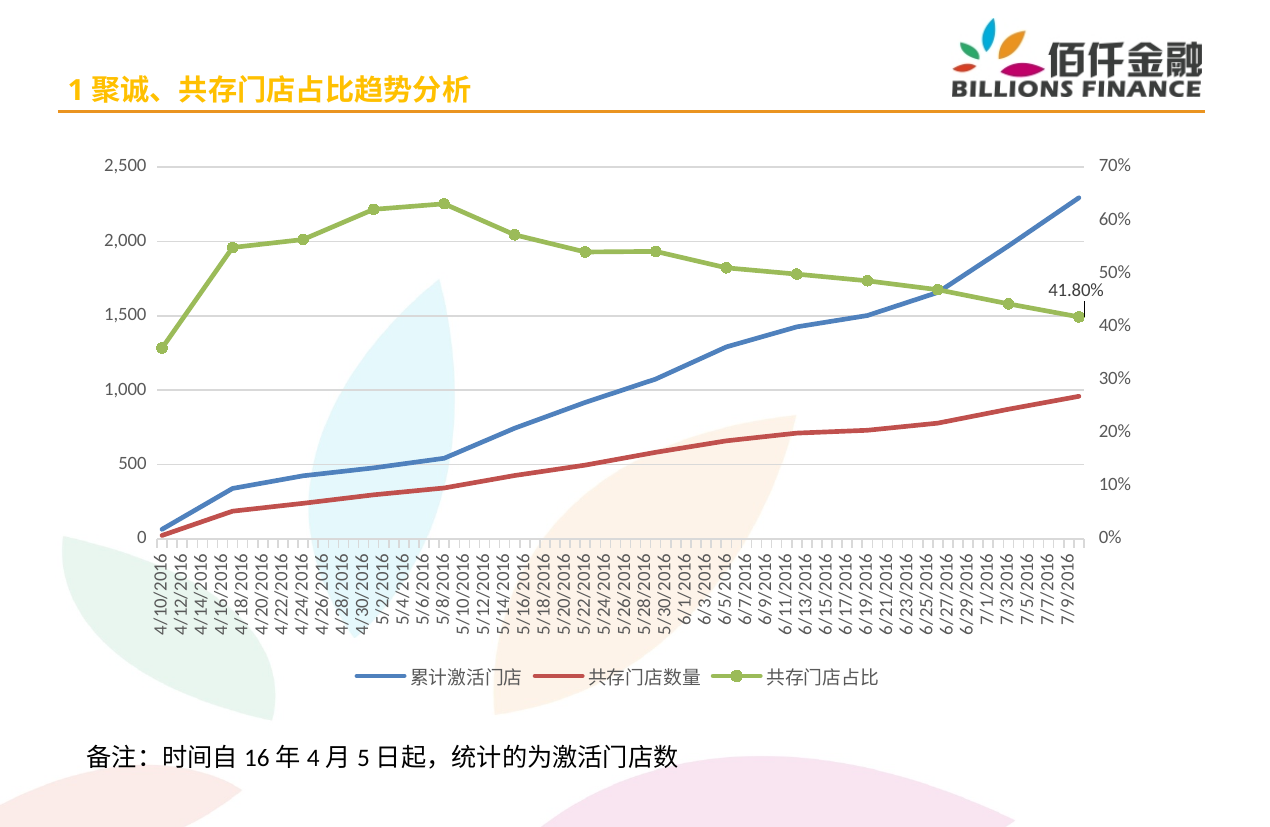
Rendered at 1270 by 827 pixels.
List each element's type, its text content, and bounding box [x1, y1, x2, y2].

text_box 1聚诚、共存门店占比趋势分析 [52, 64, 487, 114]
picture [0, 0, 1270, 827]
text_box 备注：时间自16年4月5日起，统计的为激活门店数 [71, 734, 933, 780]
chart [82, 146, 1154, 696]
